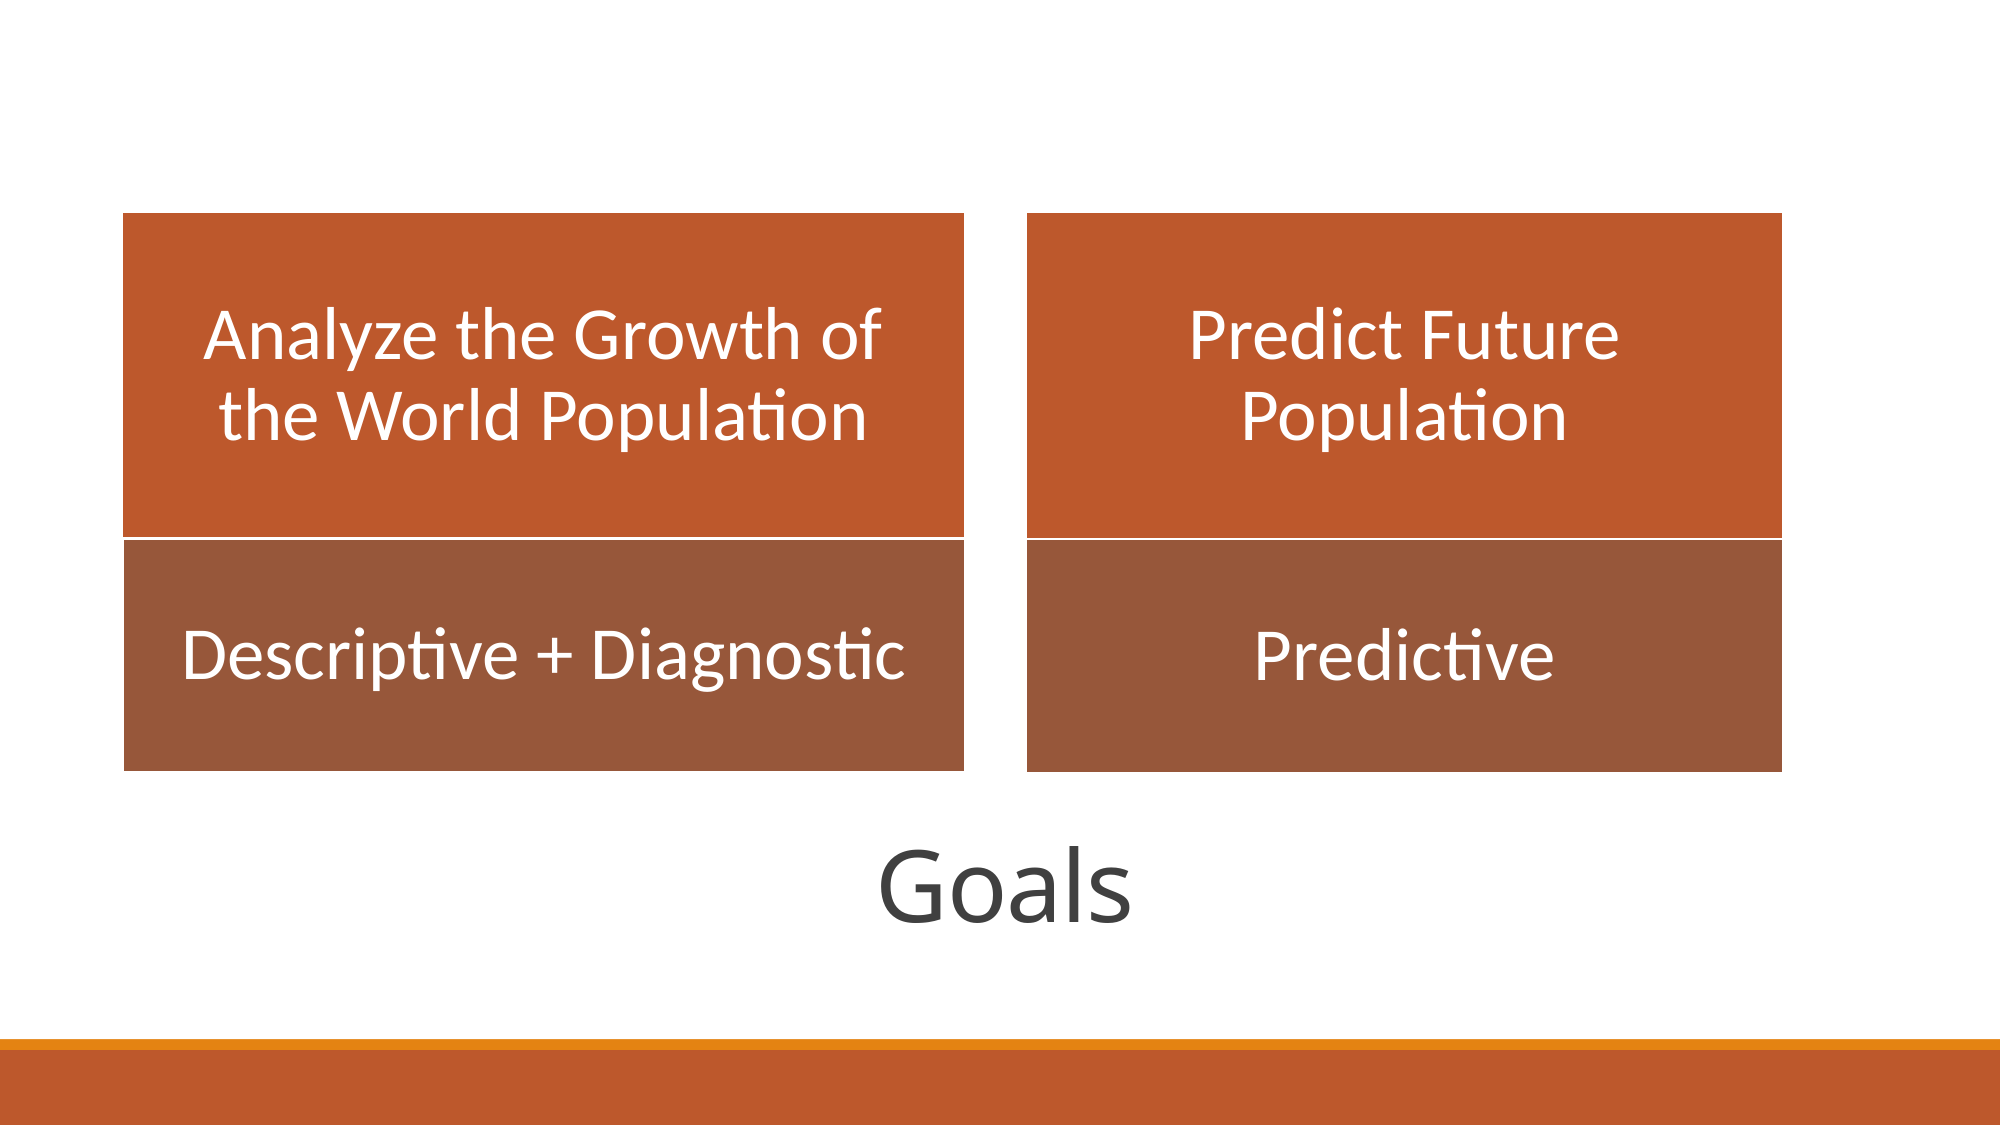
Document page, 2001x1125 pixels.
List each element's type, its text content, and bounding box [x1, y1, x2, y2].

text_box / [0, 0, 2000, 1040]
title Goals [180, 794, 1830, 990]
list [9, 210, 1785, 829]
